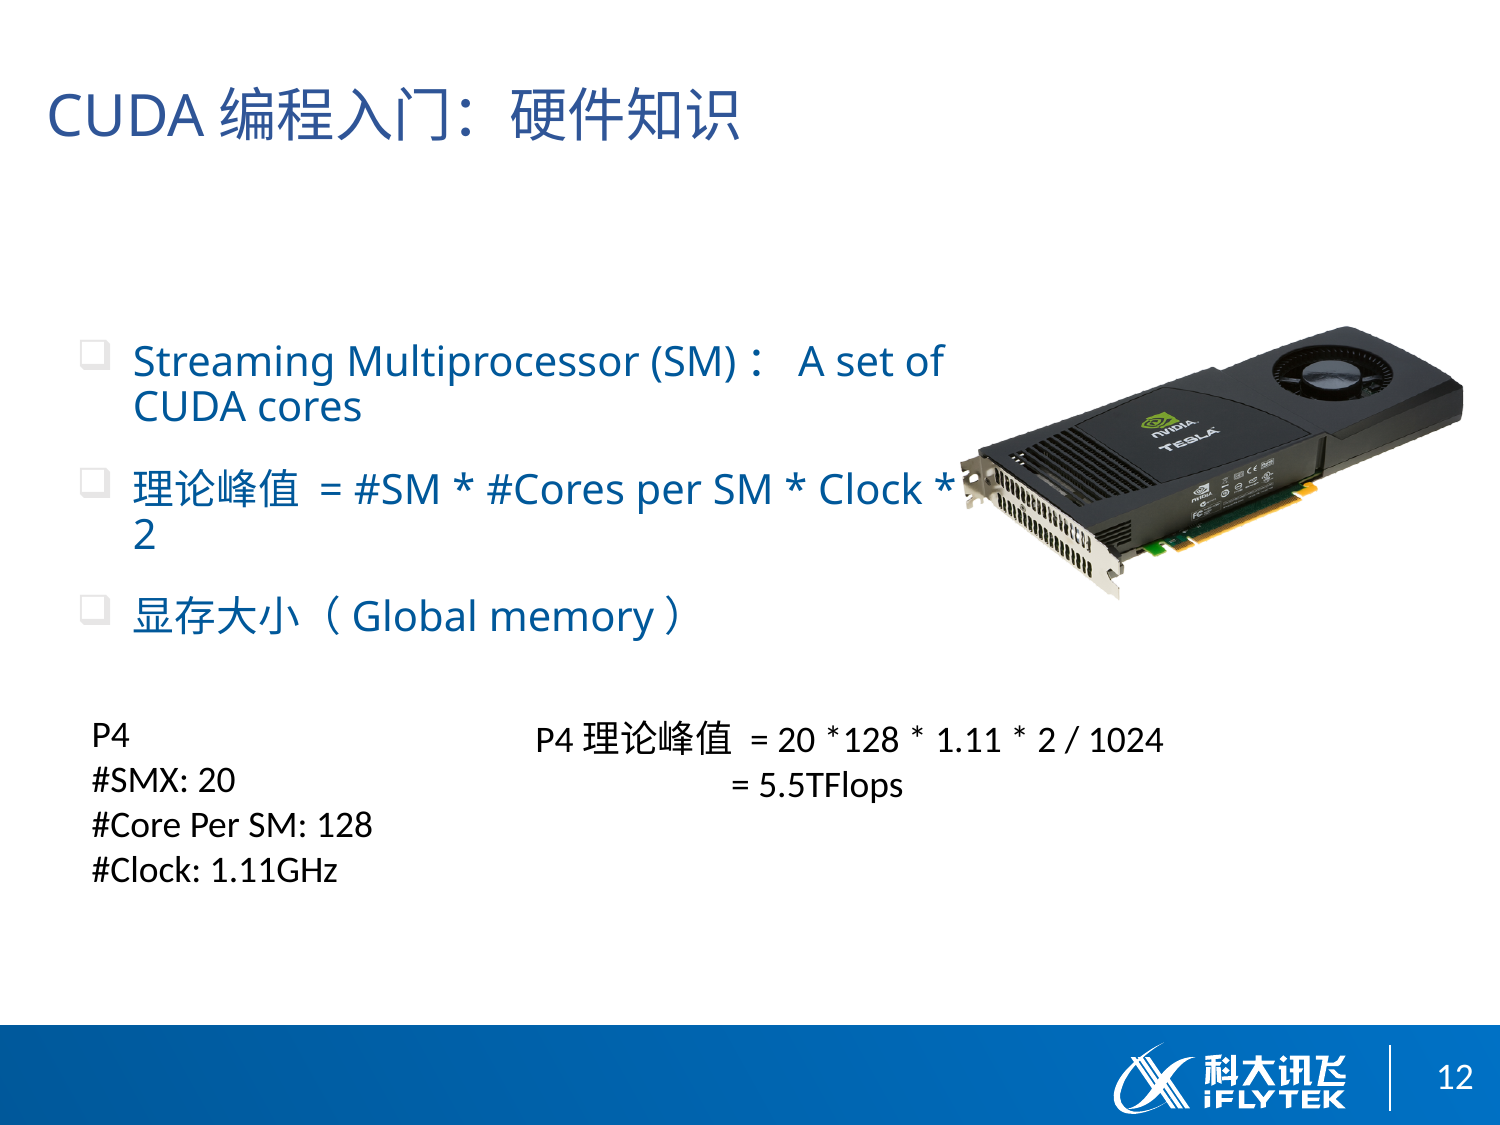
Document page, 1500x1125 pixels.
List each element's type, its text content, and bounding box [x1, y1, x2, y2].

text_box Streaming Multiprocessor (SM)：A set of CUDA cores 理论峰值 = #SM * #Cores per SM * Clock * 2 显存大小（Global memory） [61, 333, 980, 655]
text_box P4理论峰值 = 20 *128 * 1.11 * 2 / 1024 = 5.5TFlops [520, 707, 1212, 858]
text_box [61, 613, 1452, 1125]
text_box P4 #SMX: 20 #Core Per SM: 128 #Clock: 1.11GHz [76, 703, 1039, 943]
picture [945, 316, 1486, 613]
list CUDA编程入门：硬件知识 [32, 78, 1237, 147]
